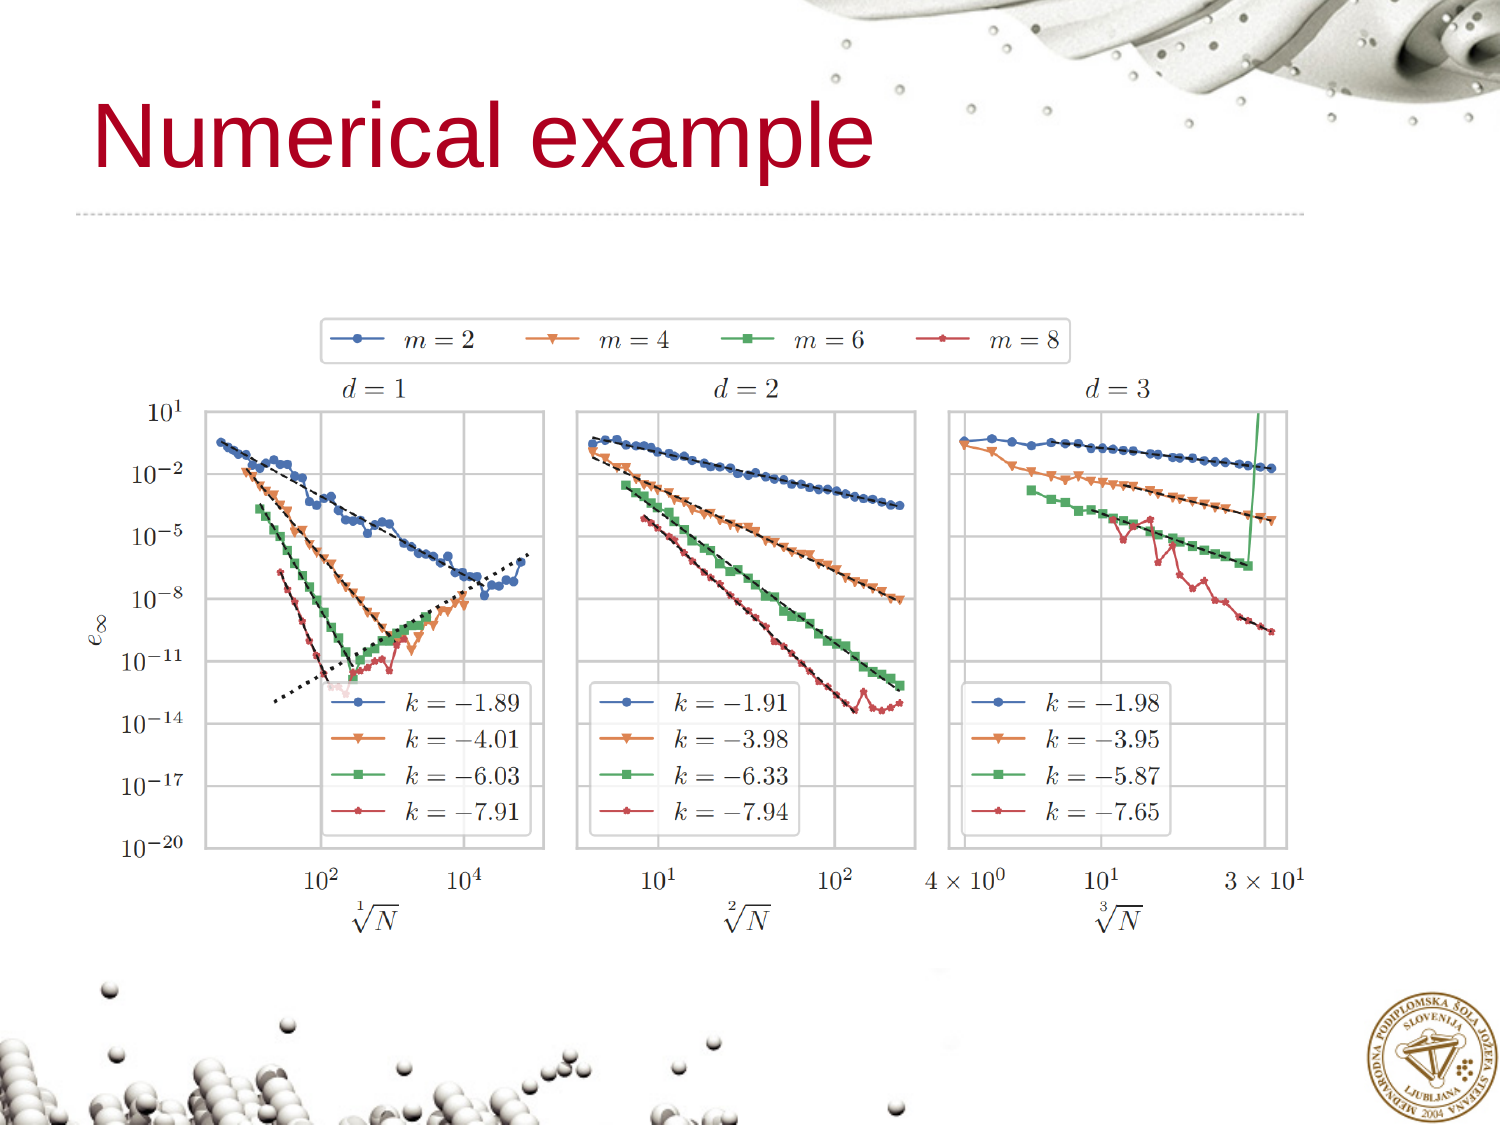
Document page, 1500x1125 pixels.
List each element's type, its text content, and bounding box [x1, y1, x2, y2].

picture [1364, 989, 1500, 1125]
picture [76, 207, 1304, 221]
title Numerical example [76, 66, 1306, 197]
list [74, 296, 1329, 965]
picture [0, 968, 1229, 1125]
picture [797, 0, 1500, 132]
